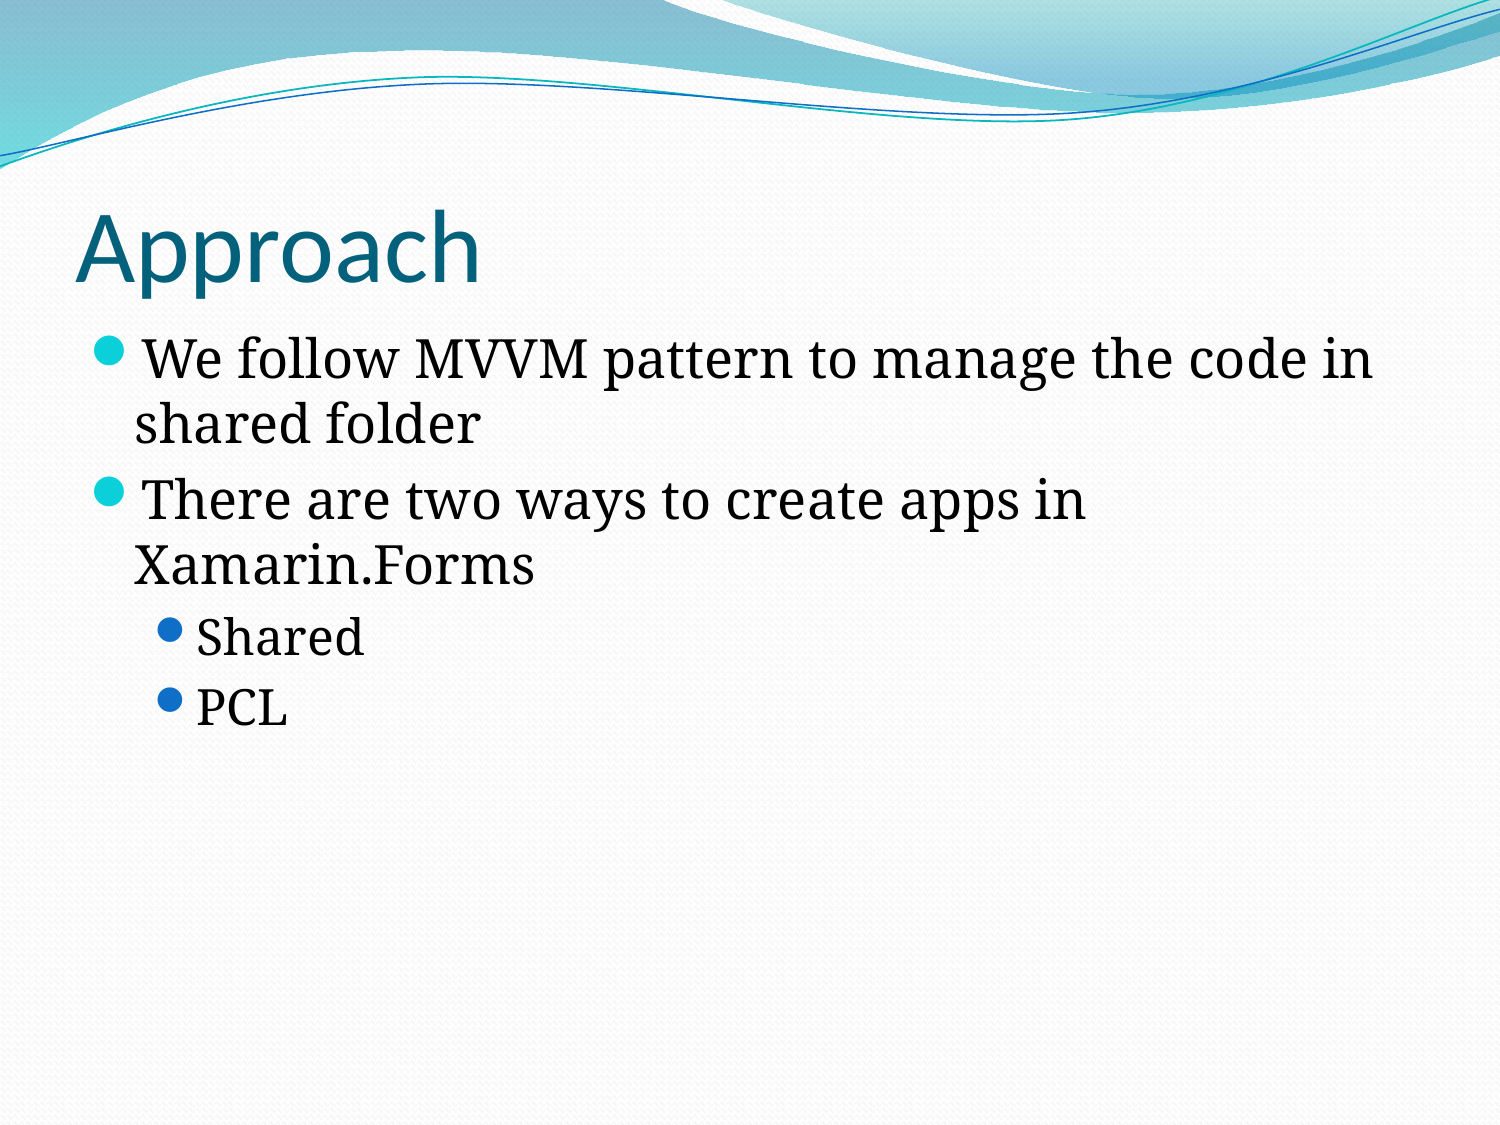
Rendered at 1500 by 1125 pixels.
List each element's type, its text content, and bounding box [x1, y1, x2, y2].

list We follow MVVM pattern to manage the code in shared folder There are two ways to create apps in Xamarin.Forms Shared PCL [75, 317, 1425, 1038]
title Approach [75, 115, 1425, 303]
